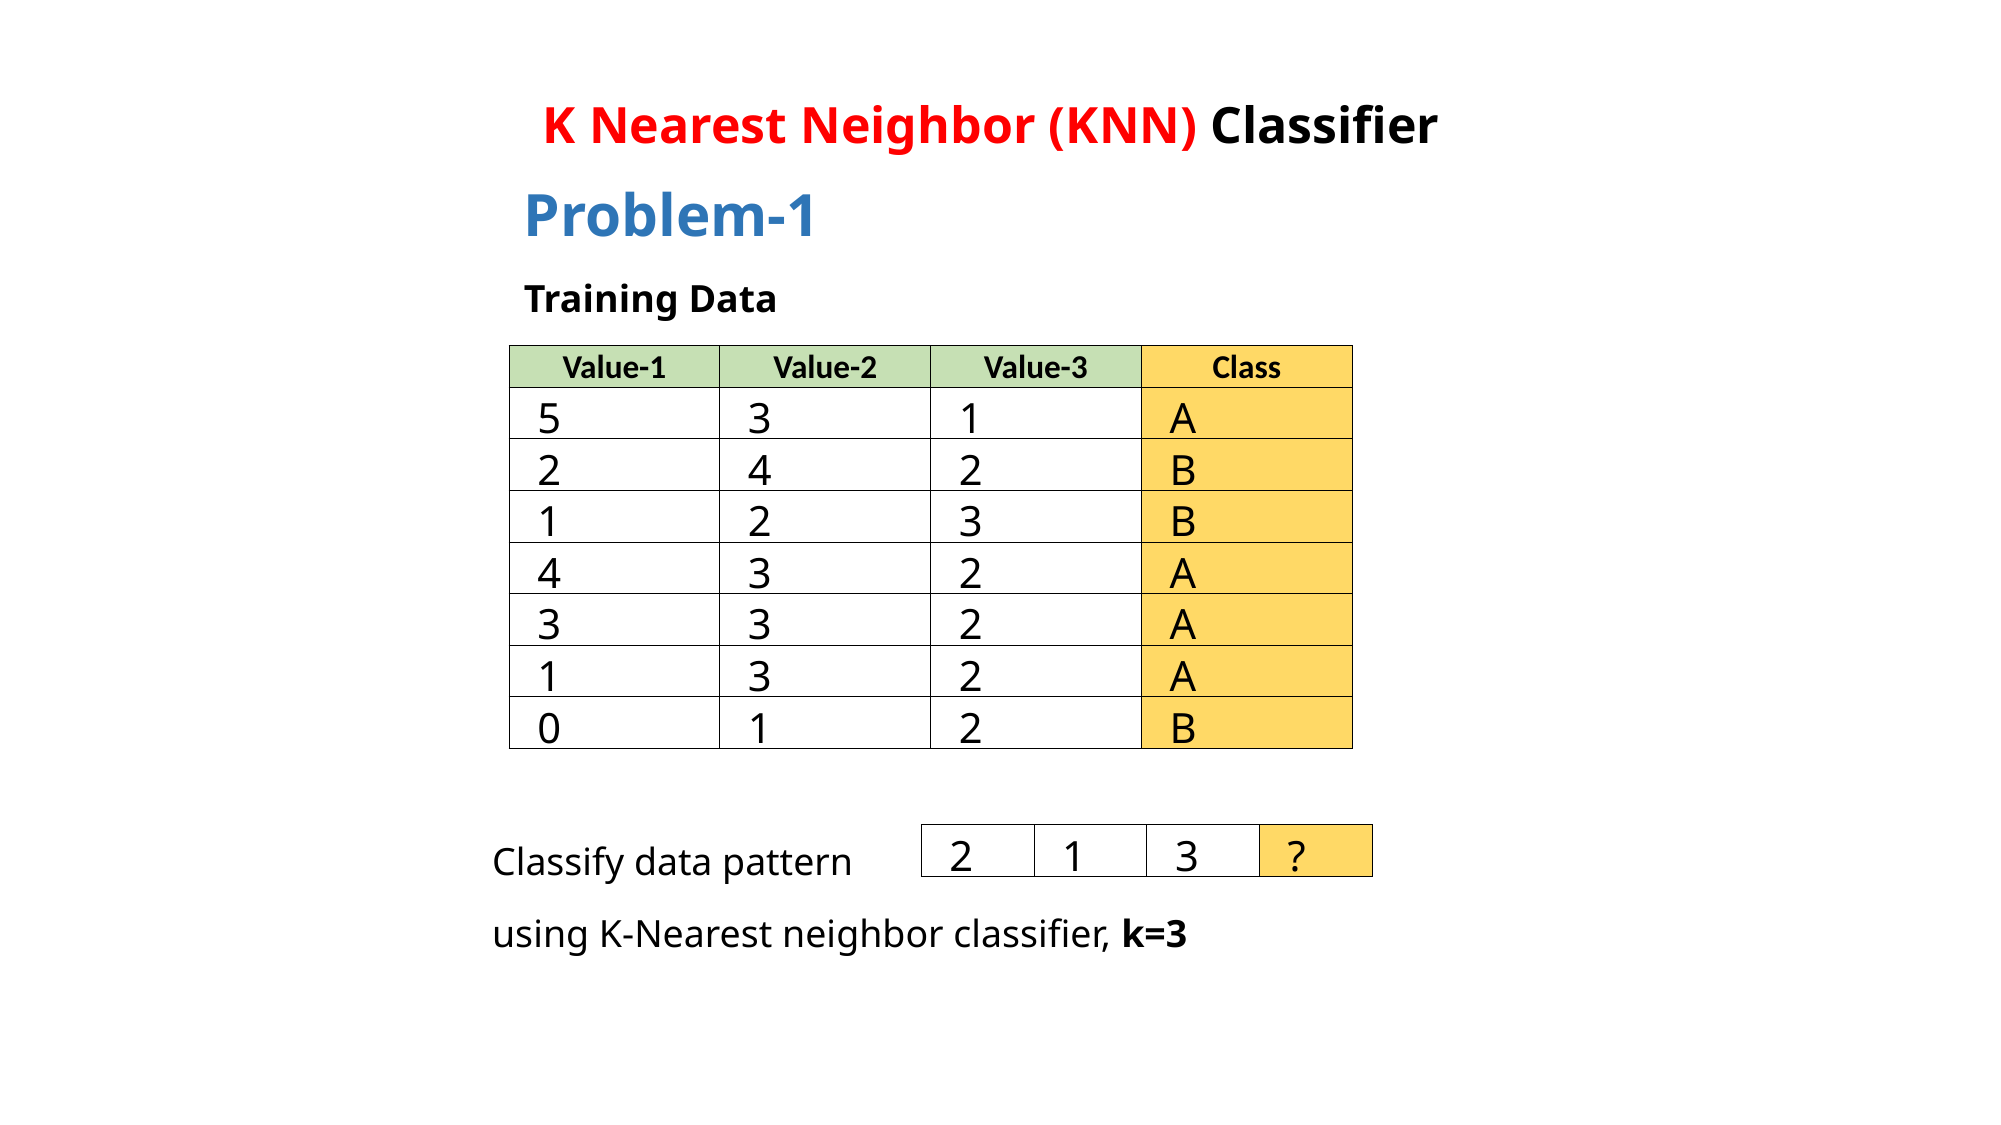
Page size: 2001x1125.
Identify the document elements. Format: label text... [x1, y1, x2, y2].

table_cell 5 [510, 388, 719, 438]
table_header Class [1142, 346, 1352, 387]
table_header Value-3 [931, 346, 1141, 387]
table_cell 3 [720, 594, 930, 645]
text_box K Nearest Neighbor (KNN) Classifier [509, 77, 1487, 160]
table_cell 4 [720, 439, 930, 490]
table_header 1 [1035, 825, 1146, 876]
text_box Problem-1 Training Data [509, 160, 1510, 328]
table_cell 3 [510, 594, 719, 645]
table_cell 2 [720, 491, 930, 542]
table_cell A [1142, 388, 1352, 438]
table_cell A [1142, 594, 1352, 645]
table_cell 1 [931, 388, 1141, 438]
table_cell A [1142, 543, 1352, 593]
table_cell 1 [510, 491, 719, 542]
table_cell 3 [720, 388, 930, 438]
table_cell 3 [720, 543, 930, 593]
table_cell 2 [510, 439, 719, 490]
table_cell 2 [931, 543, 1141, 593]
table_cell 2 [931, 697, 1141, 748]
table_cell 1 [720, 697, 930, 748]
table_cell 2 [931, 594, 1141, 645]
table_cell B [1142, 491, 1352, 542]
table_cell 2 [931, 646, 1141, 696]
table_header ? [1260, 825, 1372, 876]
table_cell 3 [931, 491, 1141, 542]
table_cell B [1142, 697, 1352, 748]
table_cell 1 [510, 646, 719, 696]
table_cell B [1142, 439, 1352, 490]
text_box Classify data pattern using K-Nearest neighbor classifier, k=3 [477, 824, 1282, 963]
table_cell 4 [510, 543, 719, 593]
table_cell 2 [931, 439, 1141, 490]
table_header Value-1 [510, 346, 719, 387]
table_cell 3 [720, 646, 930, 696]
table_header 3 [1147, 825, 1259, 876]
table_header Value-2 [720, 346, 930, 387]
table_cell A [1142, 646, 1352, 696]
table_header 2 [922, 825, 1034, 876]
table_cell 0 [510, 697, 719, 748]
